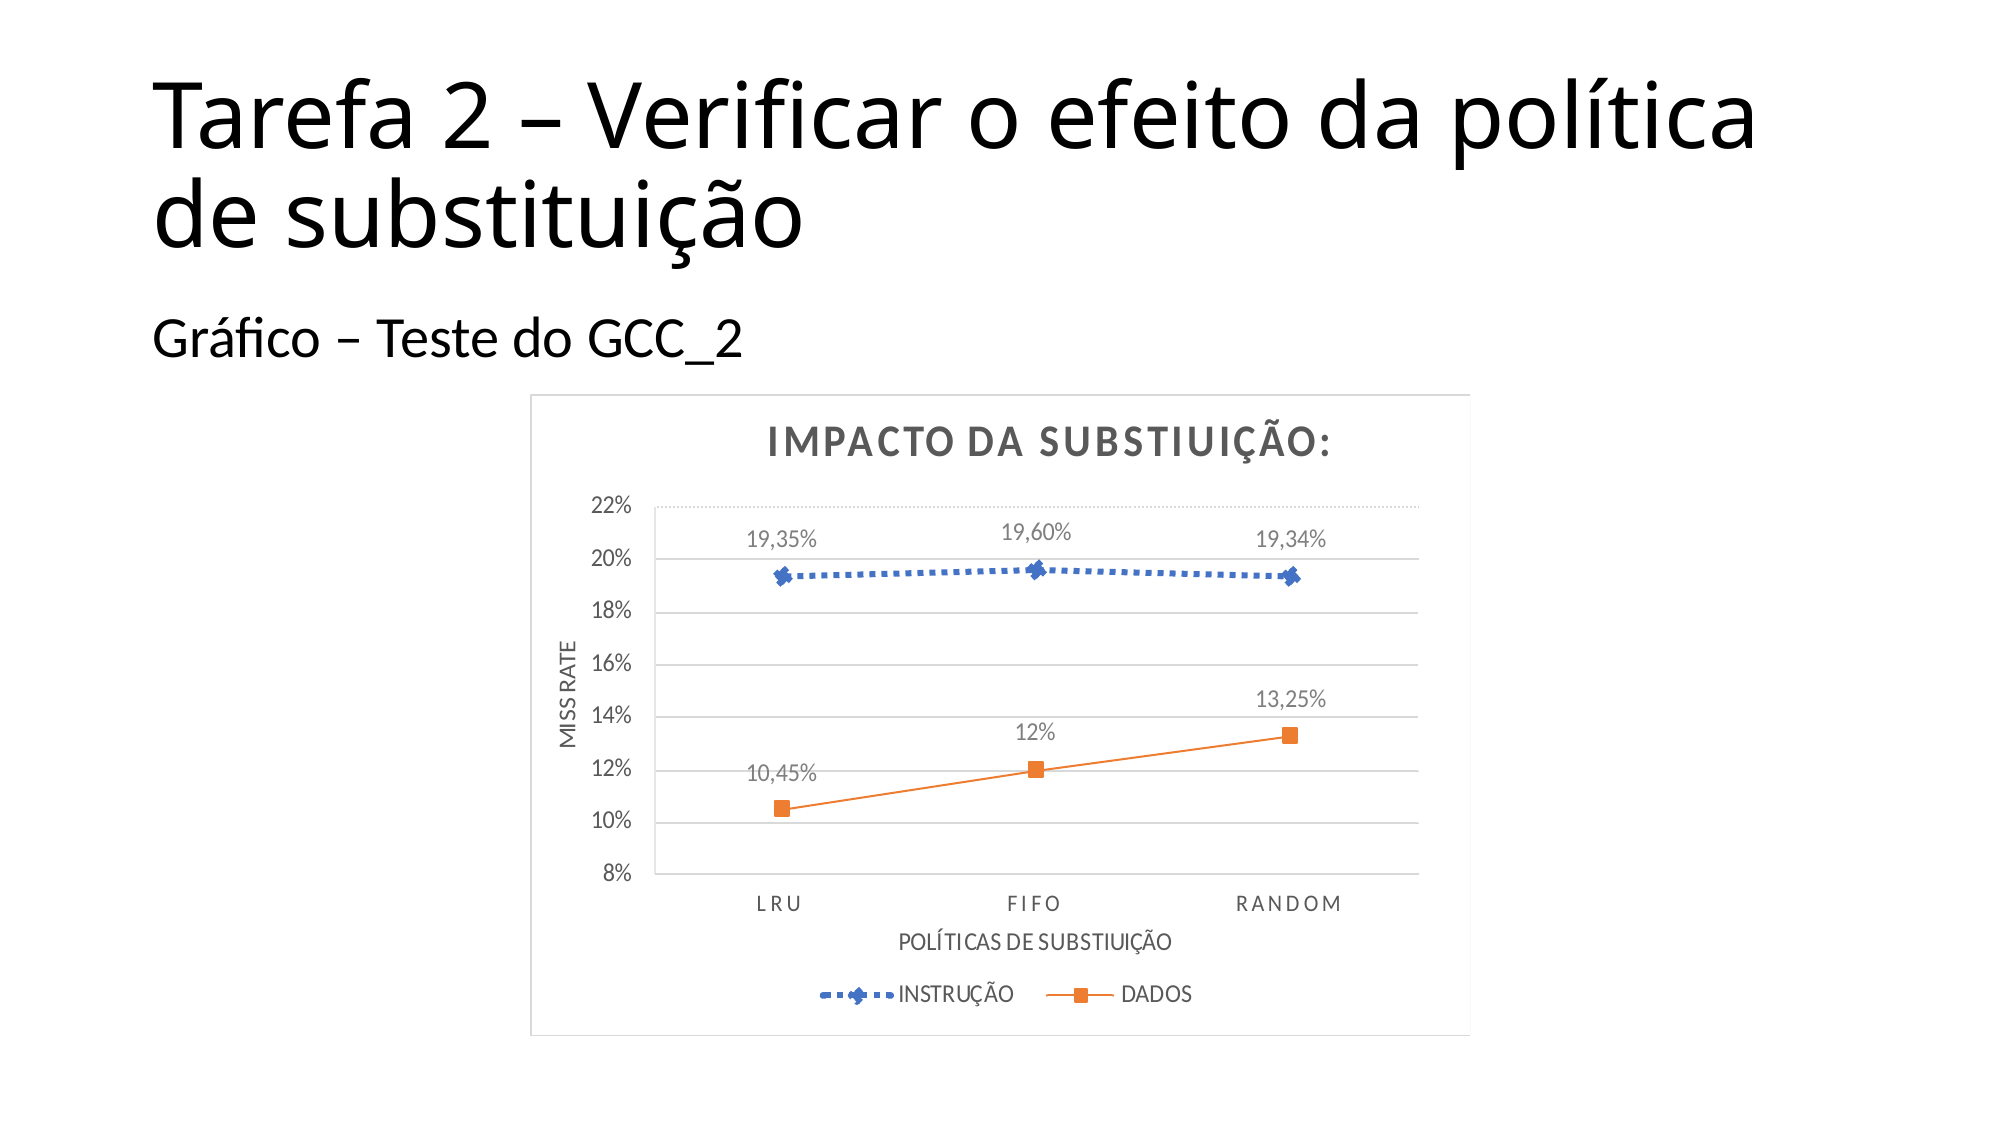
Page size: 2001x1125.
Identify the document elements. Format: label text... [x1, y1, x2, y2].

picture [529, 393, 1471, 1036]
title Tarefa 2 – Verificar o efeito da política de substituição [137, 59, 1863, 278]
list Gráfico – Teste do GCC_2 [137, 299, 1863, 1014]
